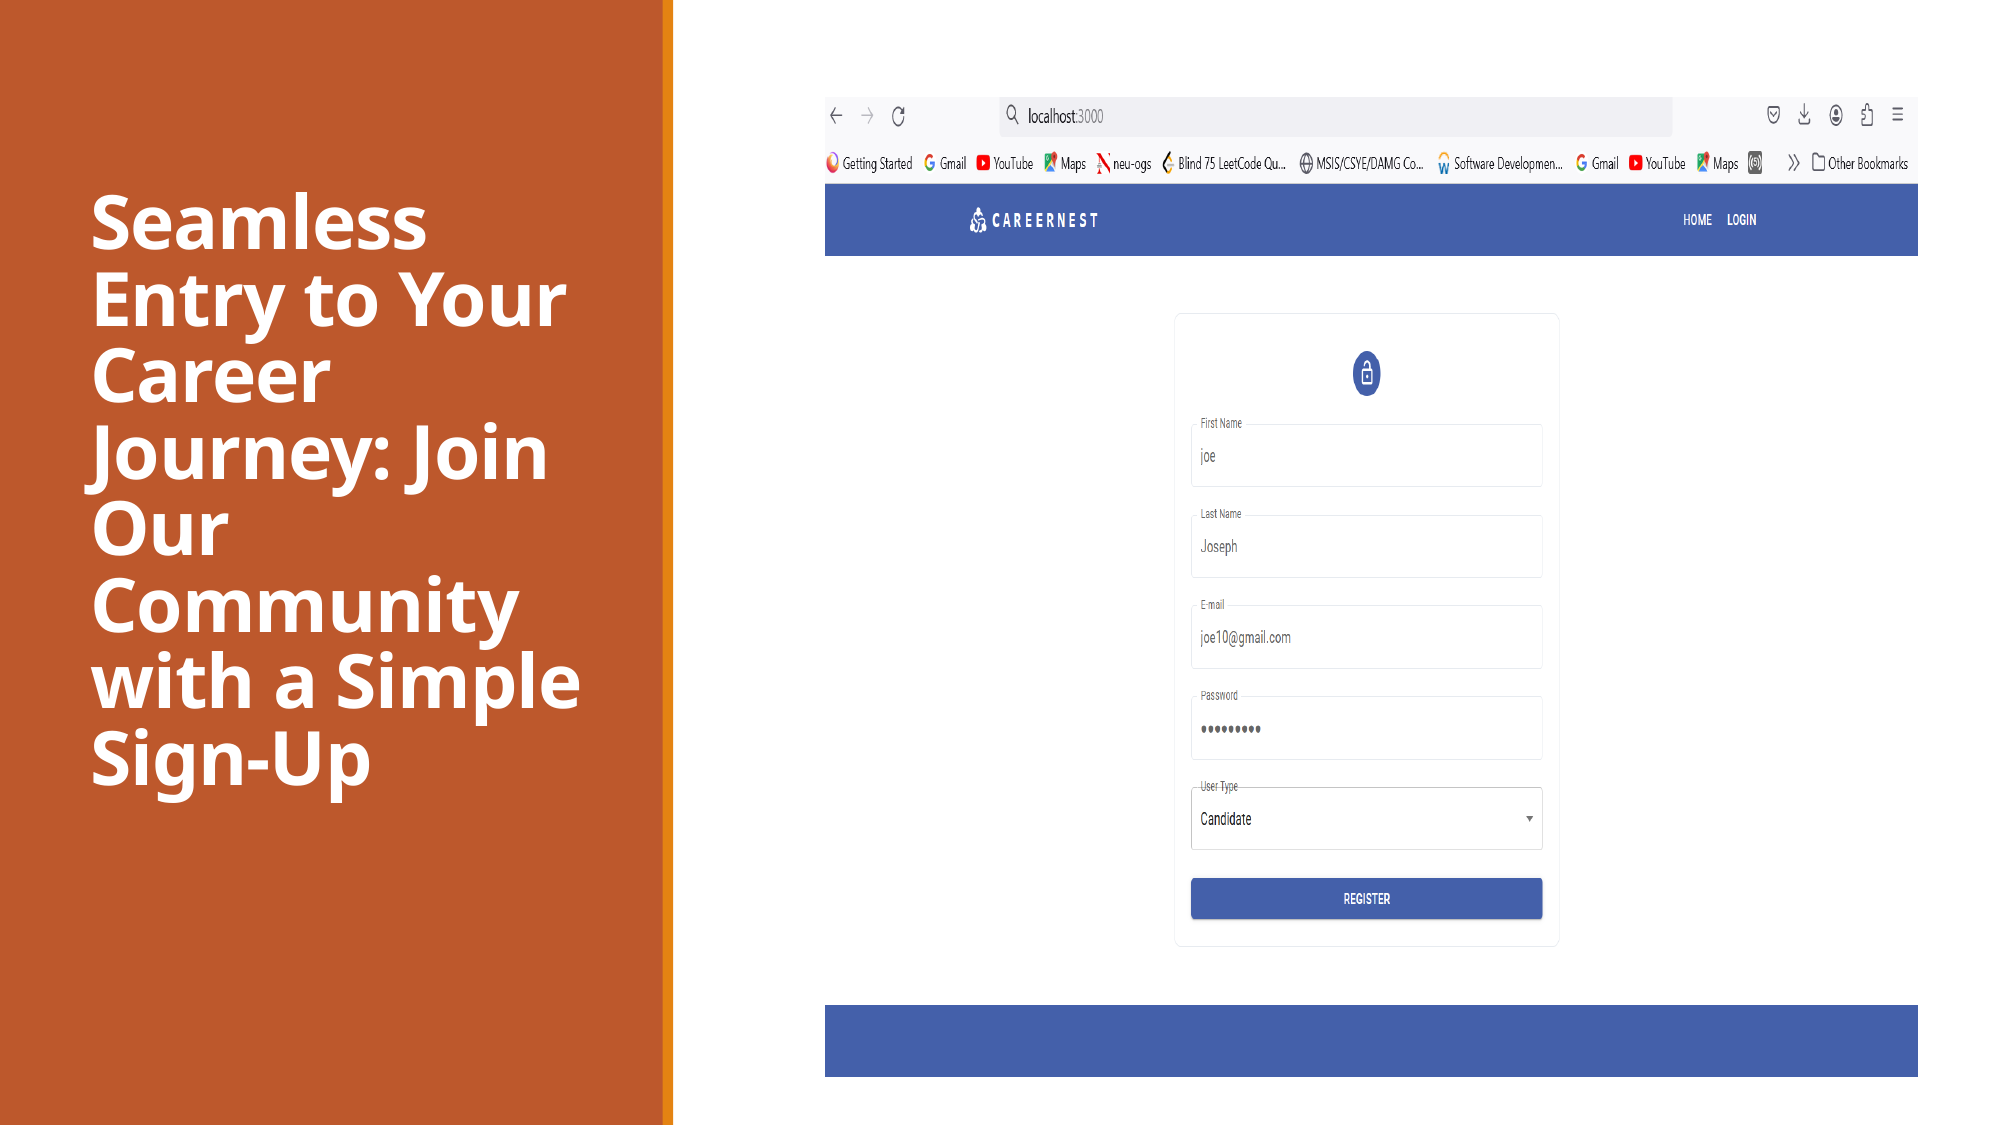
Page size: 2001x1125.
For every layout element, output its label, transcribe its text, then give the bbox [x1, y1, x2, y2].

title Seamless Entry to Your Career Journey: Join Our Community with a Simple Sign-Up [75, 97, 600, 808]
picture [824, 96, 1919, 1077]
